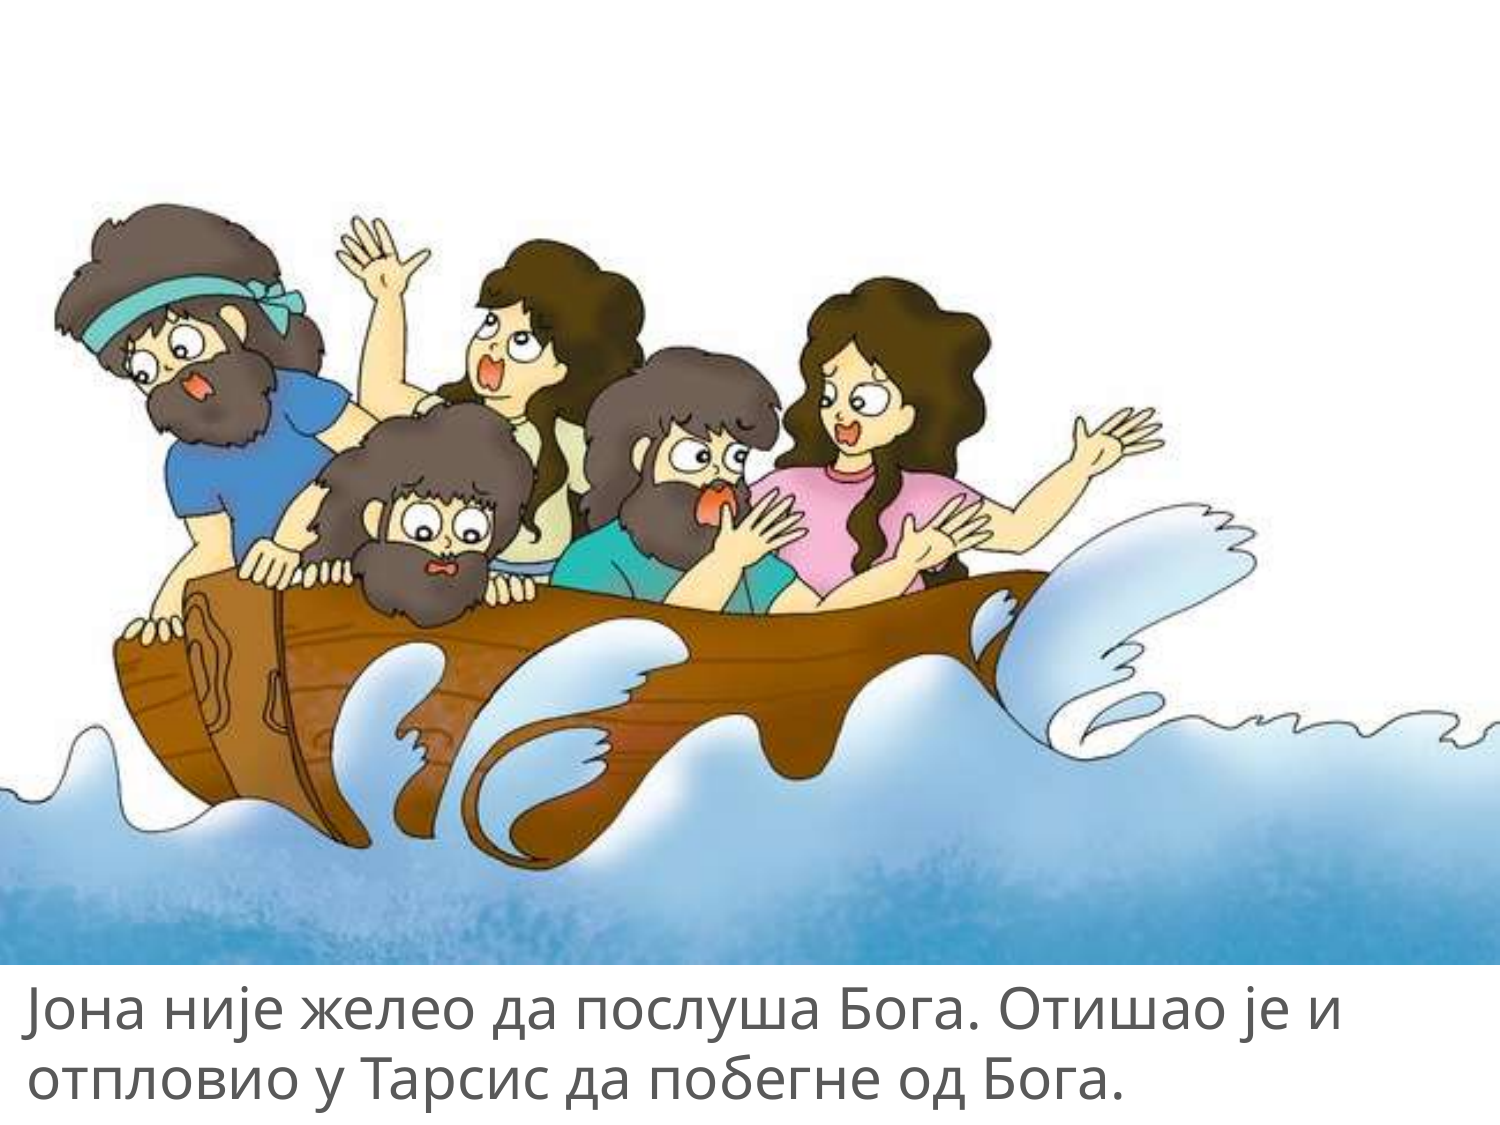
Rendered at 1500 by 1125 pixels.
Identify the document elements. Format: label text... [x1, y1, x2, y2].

text_box Јона није желео да послуша Бога. Отишао је и отпловио у Тарсис да побегне од Бога. [11, 973, 1483, 1119]
picture [0, 0, 1500, 965]
